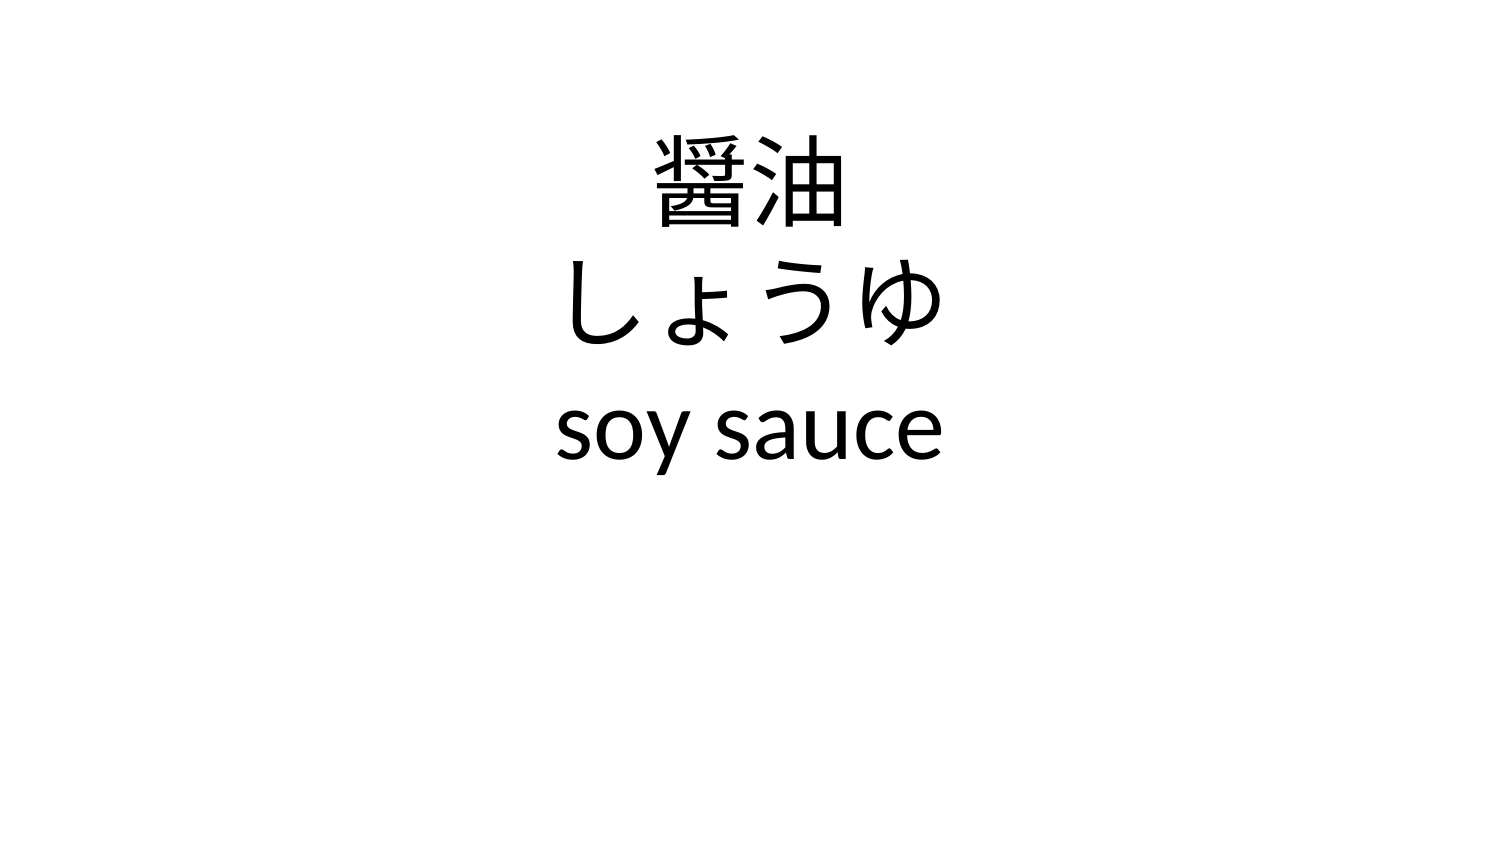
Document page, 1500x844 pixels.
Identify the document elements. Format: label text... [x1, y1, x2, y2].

text_box 醤油 しょうゆ soy sauce [0, 149, 1500, 450]
